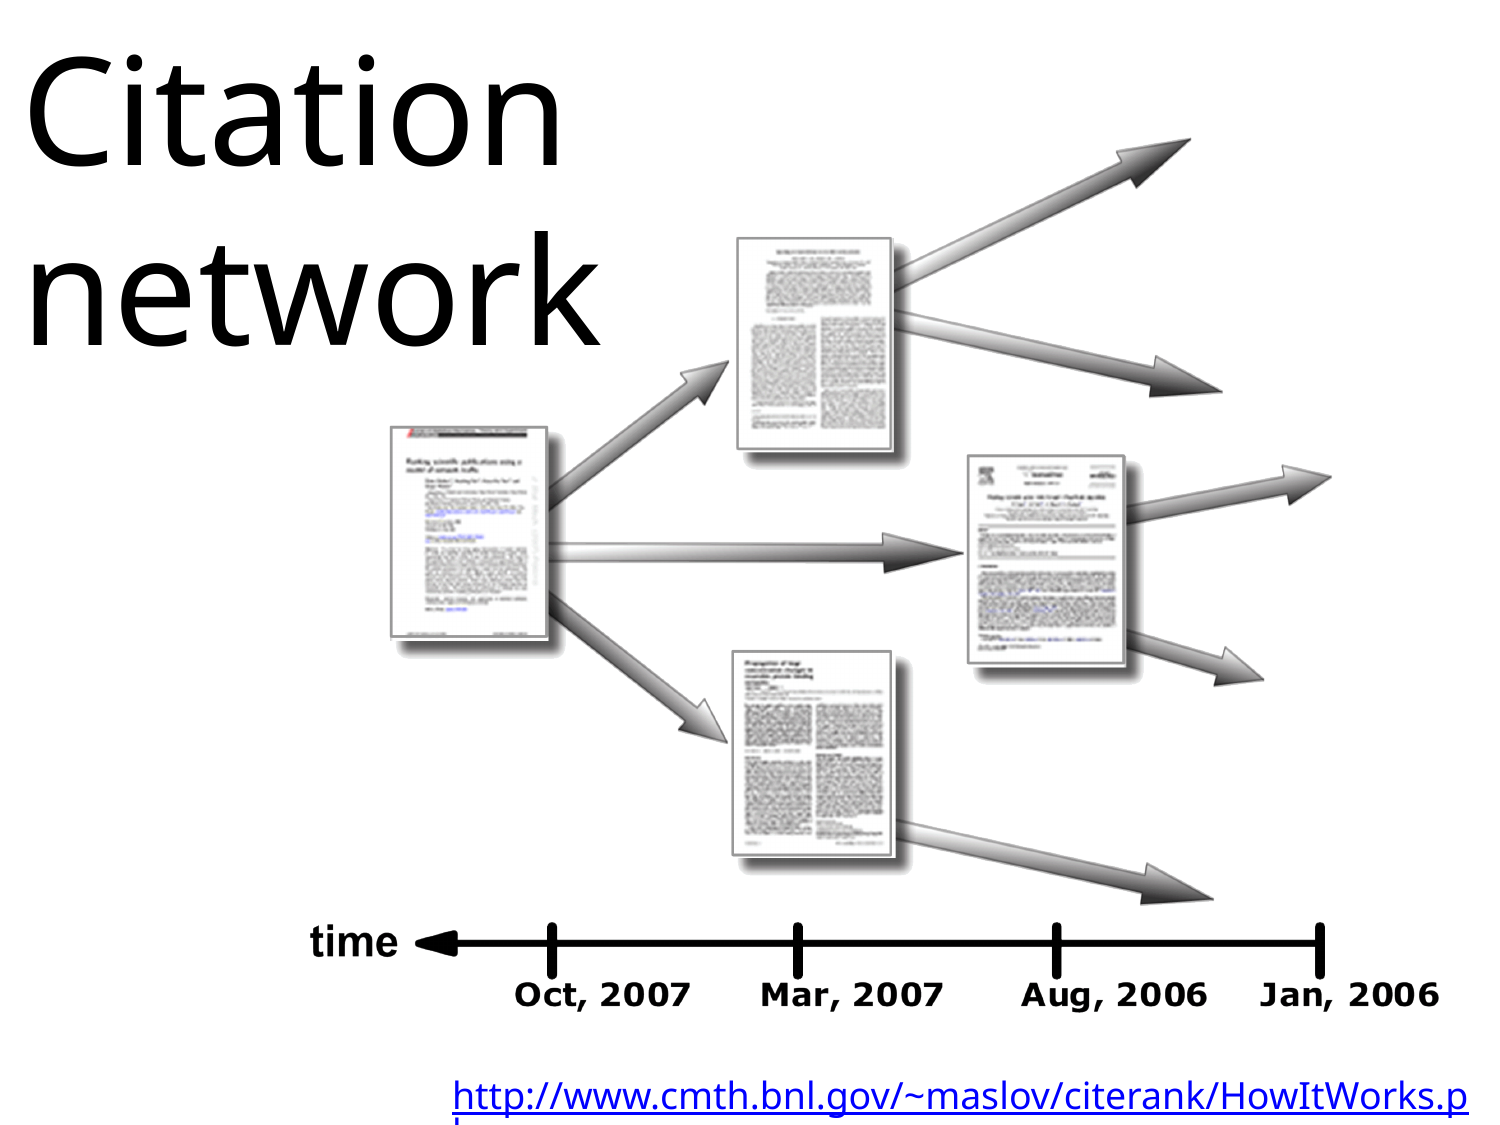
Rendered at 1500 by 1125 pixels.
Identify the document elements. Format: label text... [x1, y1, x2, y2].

text_box Citation network [6, 7, 657, 383]
picture [299, 124, 1469, 1049]
text_box http://www.cmth.bnl.gov/~maslov/citerank/HowItWorks.php [437, 1064, 1498, 1125]
